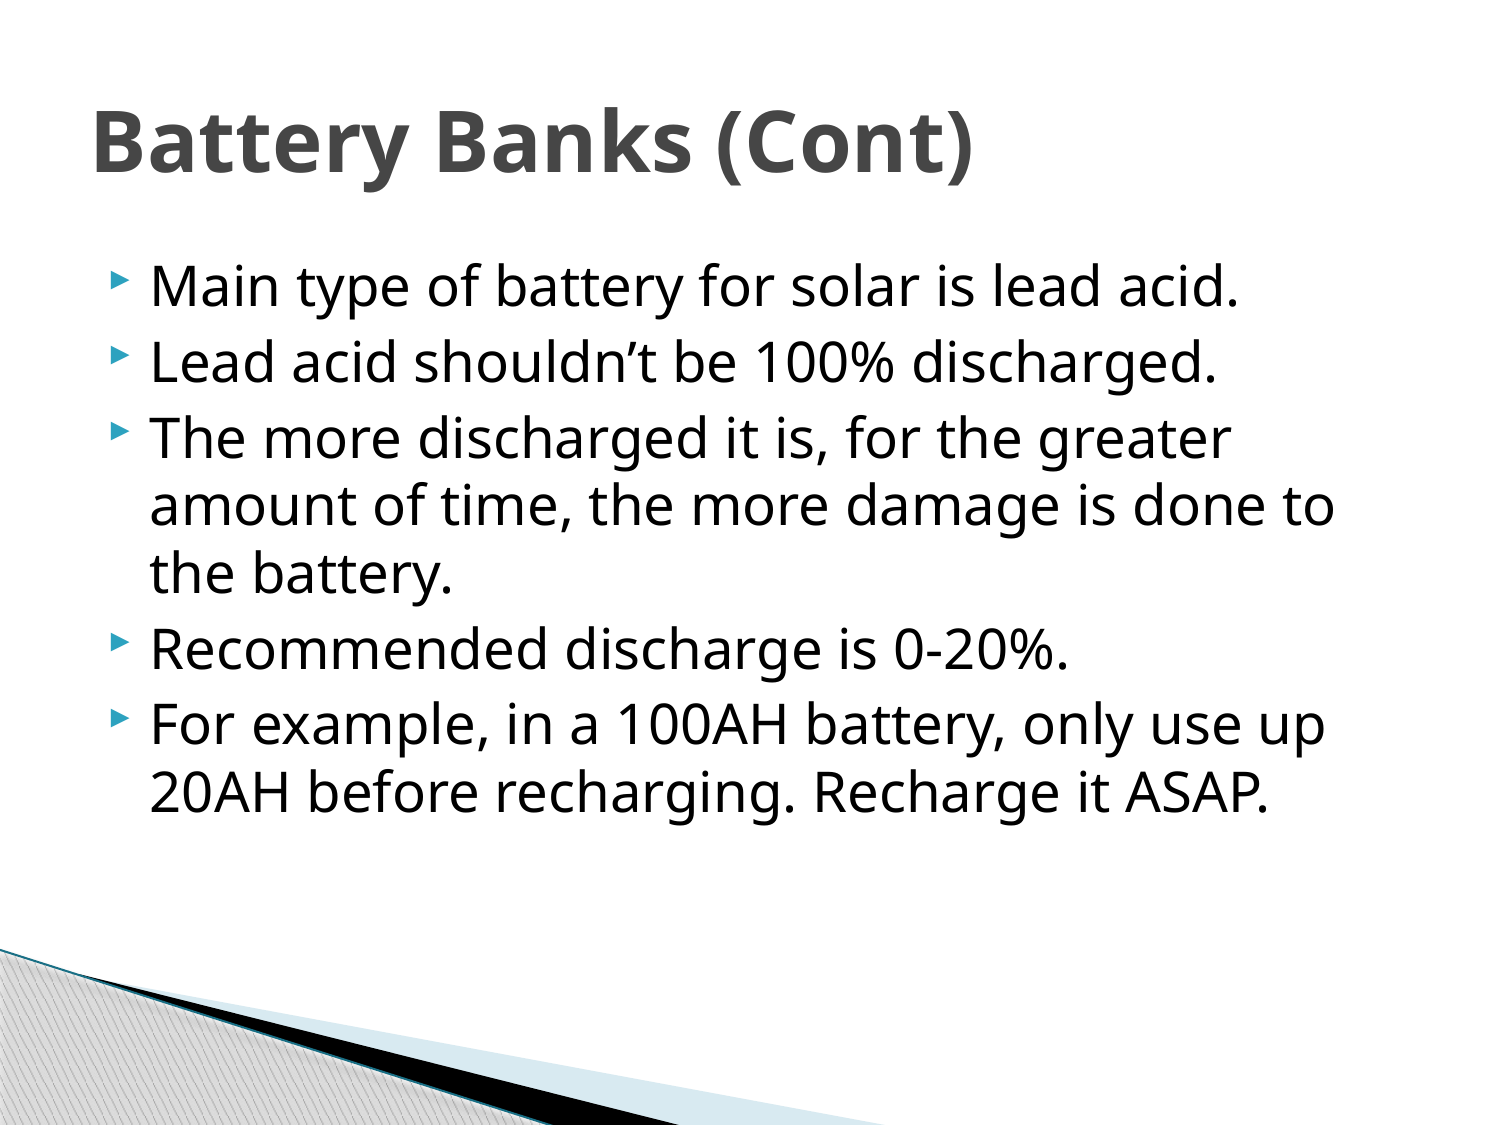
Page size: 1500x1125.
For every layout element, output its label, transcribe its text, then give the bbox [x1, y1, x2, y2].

list Main type of battery for solar is lead acid. Lead acid shouldn’t be 100% discharged. The more discharged it is, for the greater amount of time, the more damage is done to the battery. Recommended discharge is 0-20%. For example, in a 100AH battery, only use up 20AH before recharging. Recharge it ASAP. [75, 243, 1425, 986]
title Battery Banks (Cont) [75, 45, 1425, 233]
